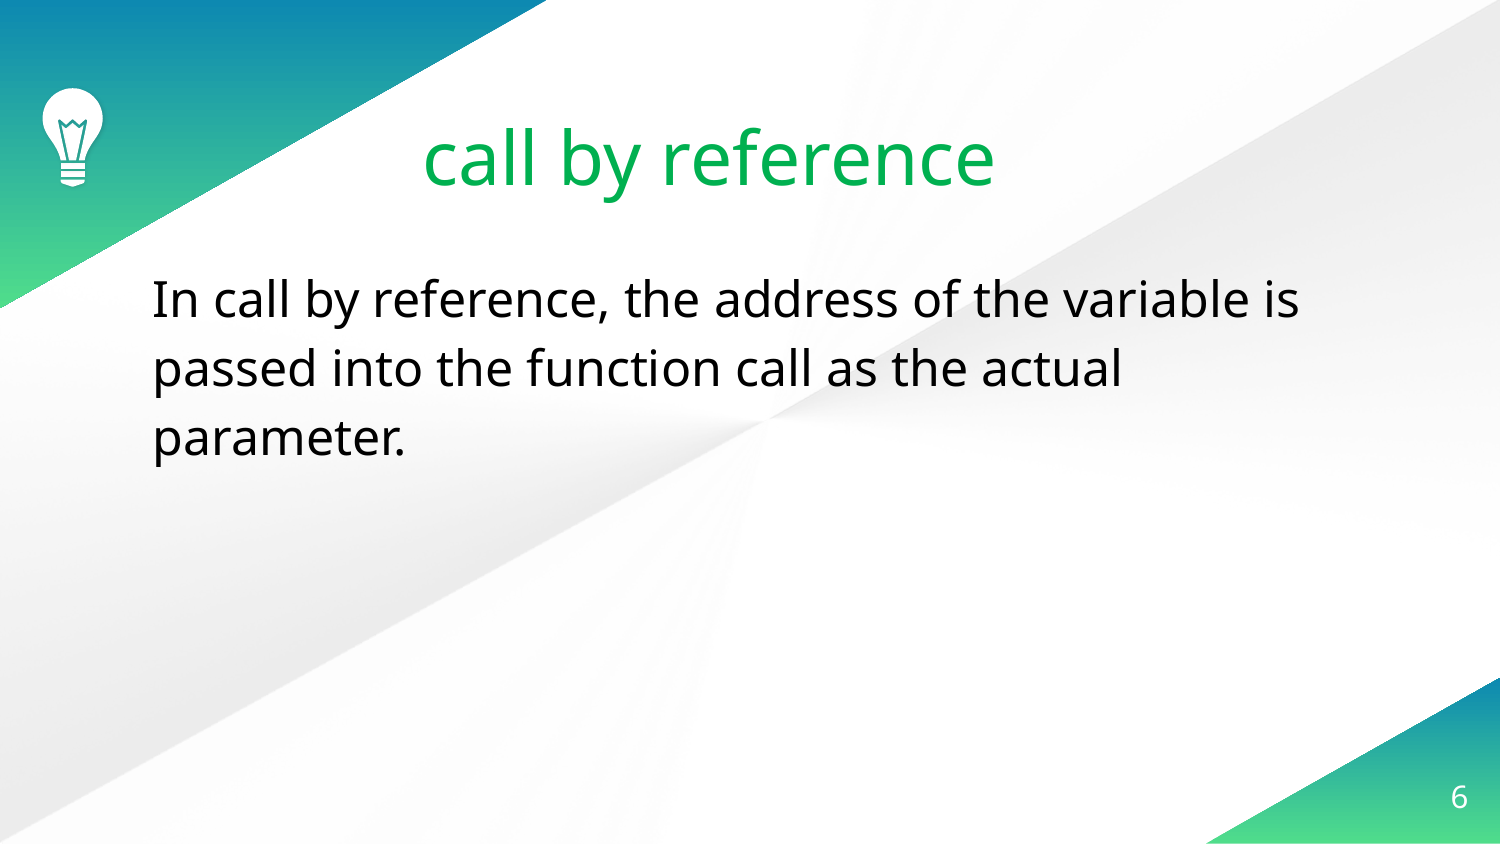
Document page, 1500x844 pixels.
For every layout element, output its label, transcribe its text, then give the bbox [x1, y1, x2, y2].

title call by reference [422, 137, 1361, 203]
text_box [42, 88, 104, 187]
list In call by reference, the address of the variable is passed into the function call as the actual parameter. [140, 258, 1361, 720]
slide_number 6 [1378, 766, 1469, 832]
